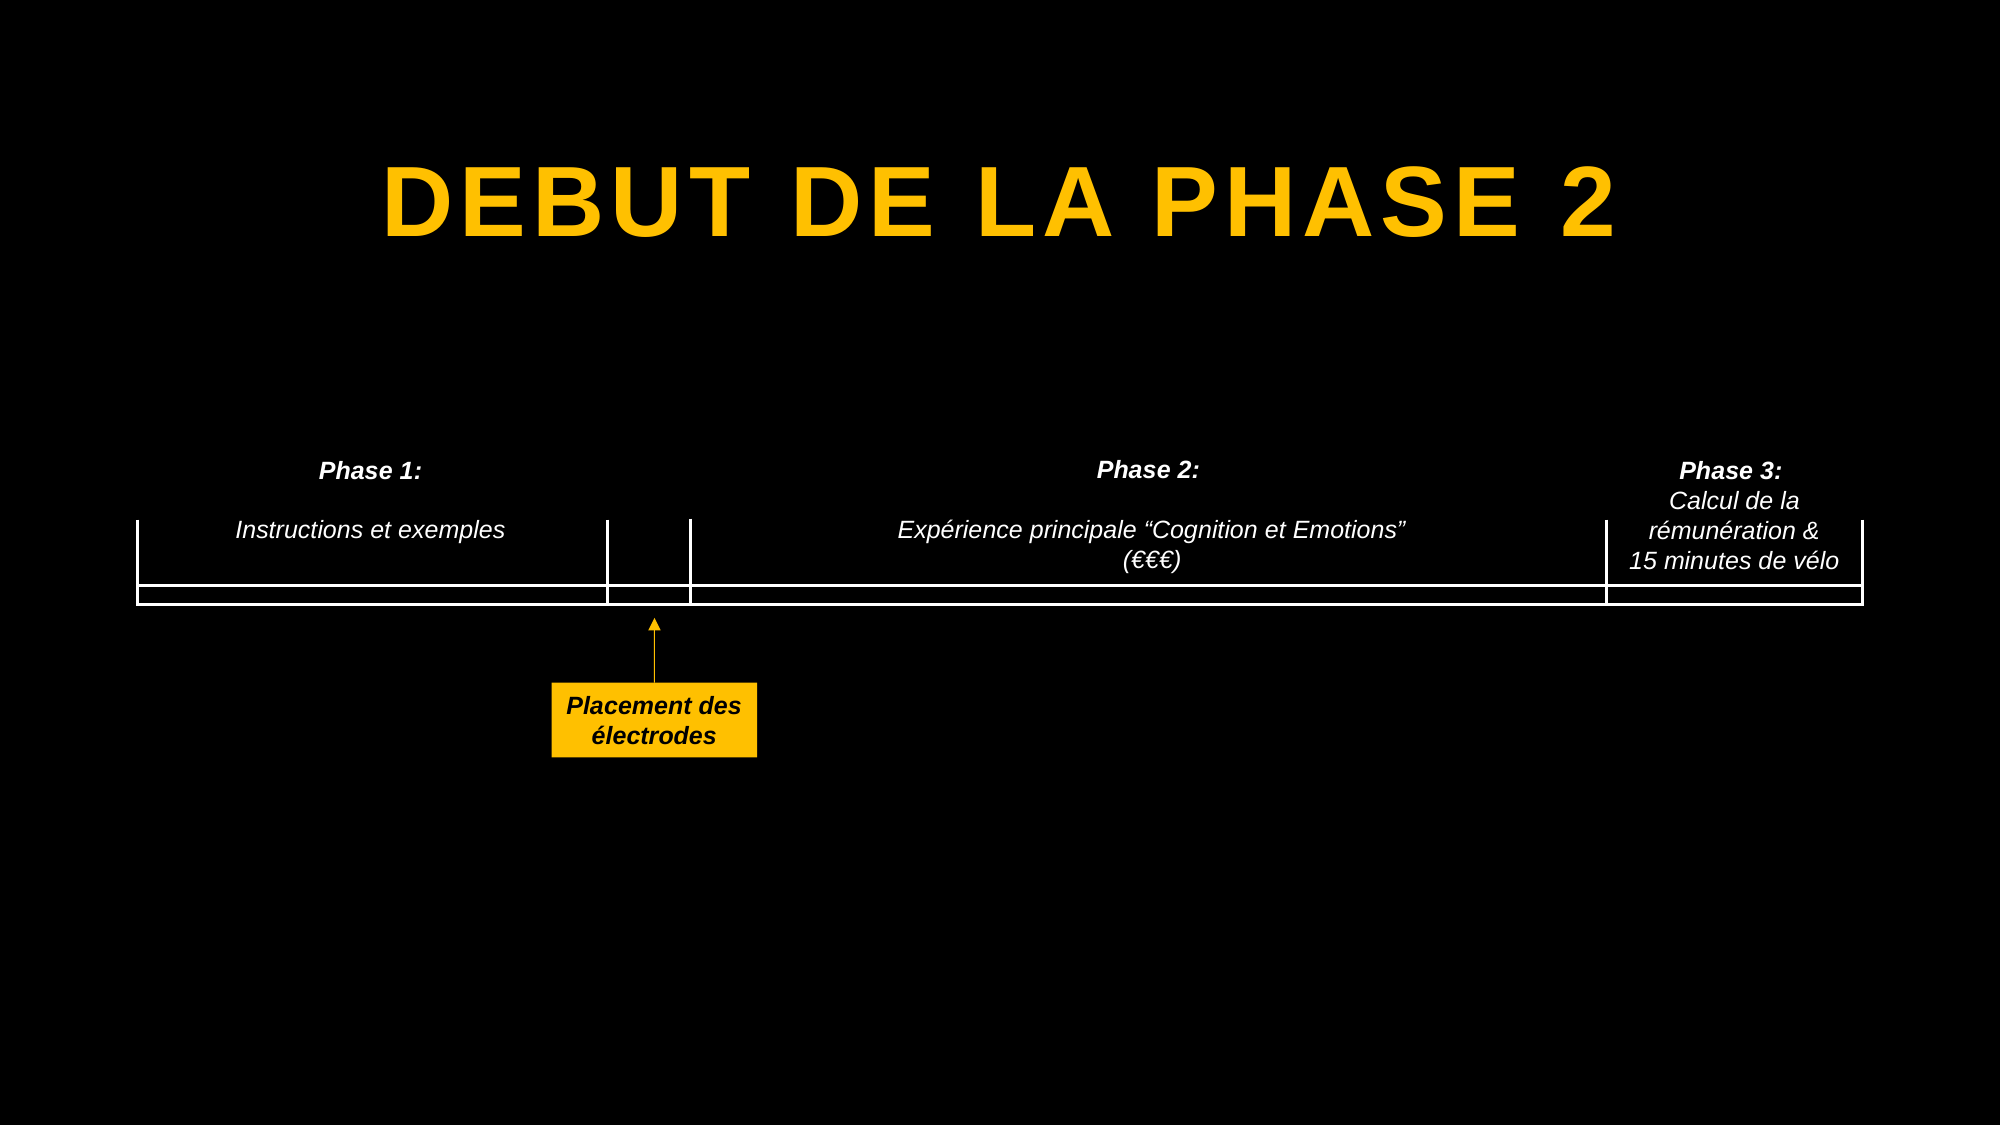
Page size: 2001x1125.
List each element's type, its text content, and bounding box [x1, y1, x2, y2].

text_box Phase 2: Expérience principale “Cognition et Emotions” (€€€) [618, 446, 1686, 582]
text_box [609, 585, 690, 605]
text_box [1608, 585, 1861, 605]
text_box Phase 3: Calcul de la rémunération & 15 minutes de vélo [1606, 447, 1863, 582]
text_box [691, 585, 1605, 605]
text_box Phase 1: Instructions et exemples [158, 446, 584, 552]
text_box DEBUT DE LA PHASE 2 [366, 128, 1634, 264]
text_box [139, 585, 606, 605]
text_box Placement des électrodes [551, 682, 758, 758]
